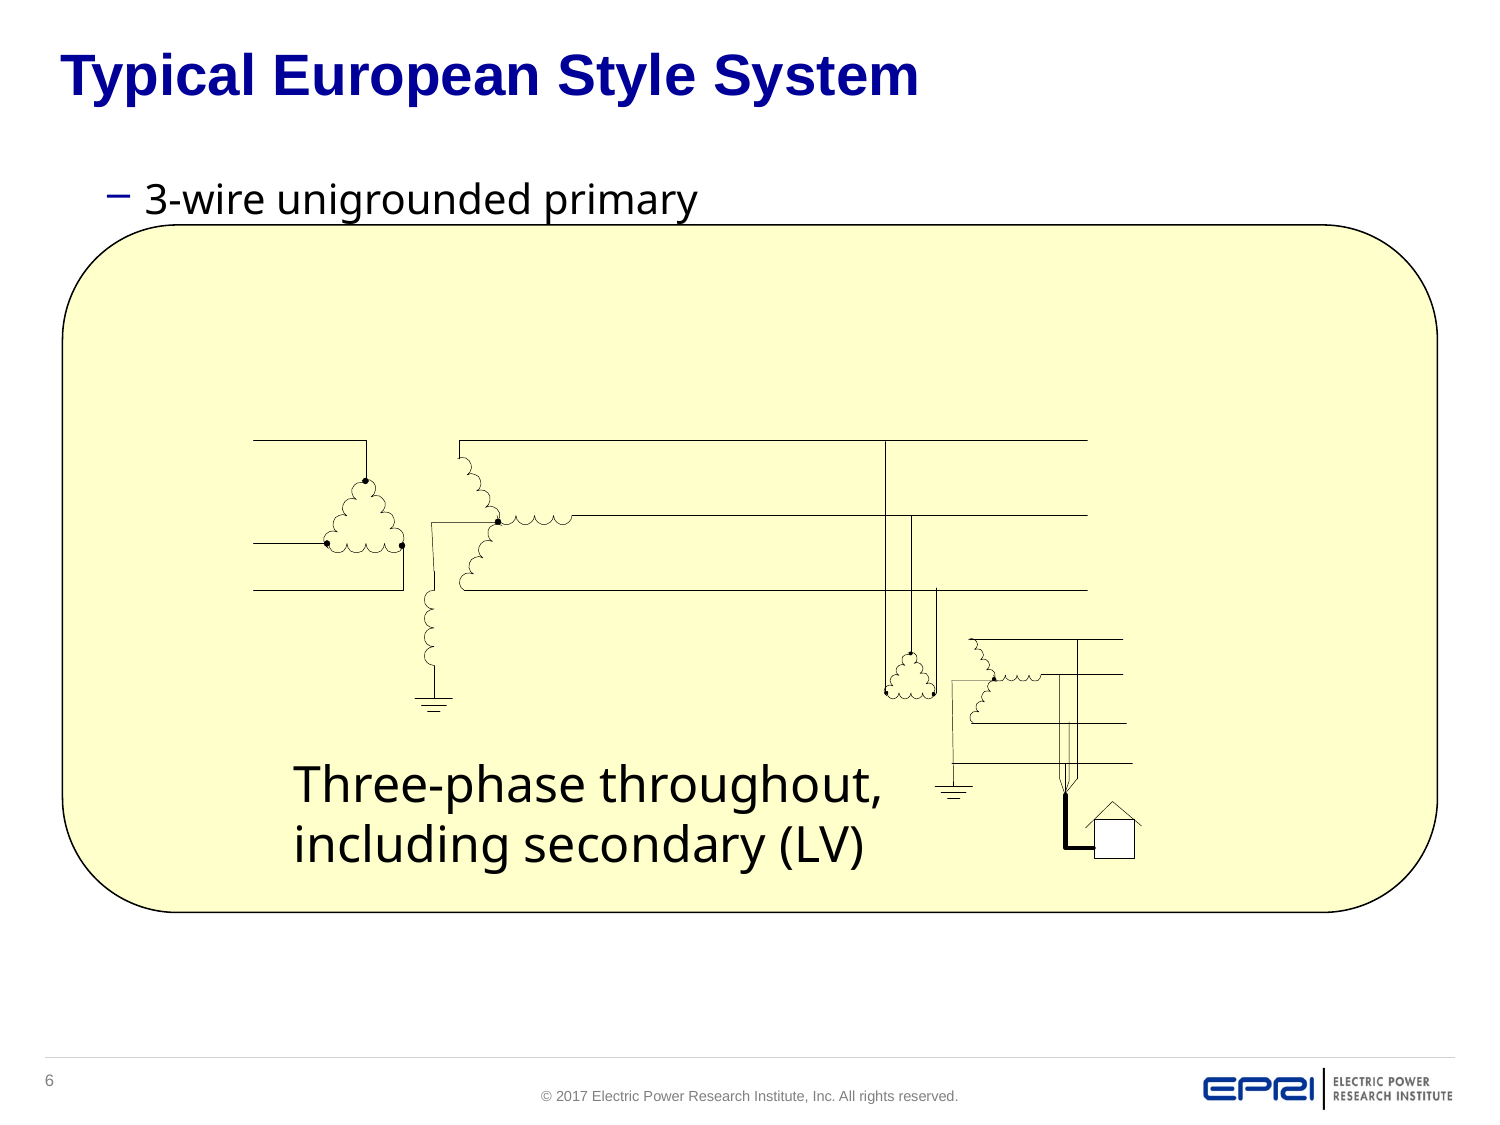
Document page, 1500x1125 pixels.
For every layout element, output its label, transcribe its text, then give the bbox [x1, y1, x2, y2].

text_box Three-phase throughout, including secondary (LV) [278, 870, 899, 881]
list 3-wire unigrounded primary [44, 164, 1456, 1051]
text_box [249, 437, 1145, 863]
picture [1200, 1064, 1455, 1113]
title Typical European Style System [44, 29, 1456, 151]
